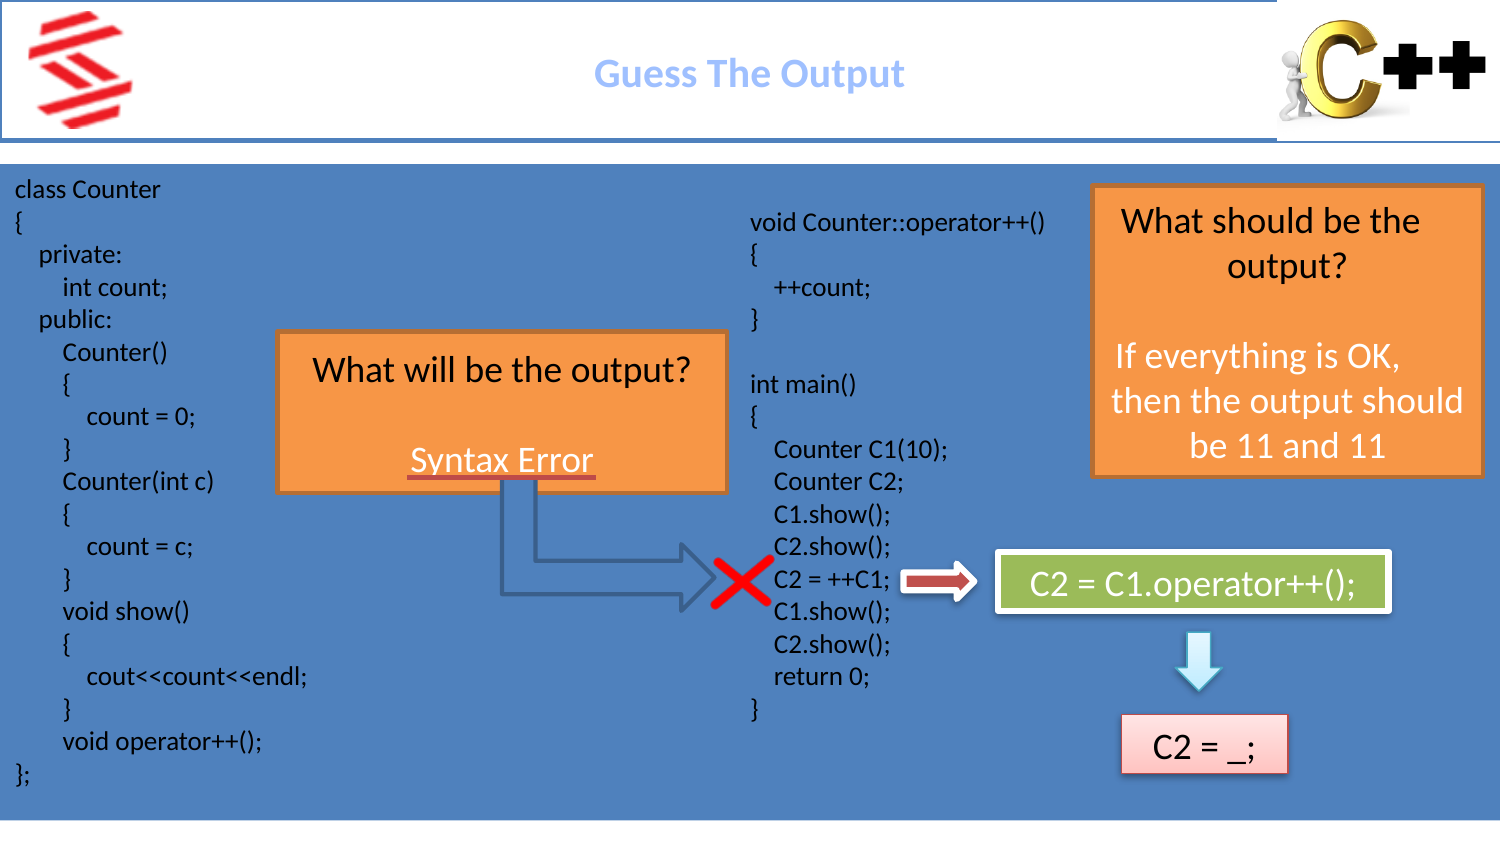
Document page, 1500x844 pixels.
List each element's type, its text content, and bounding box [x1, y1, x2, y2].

text_box What will be the output? Syntax Error [275, 329, 729, 495]
text_box C2 = _; [1121, 714, 1289, 774]
text_box class Counter { private: int count; public: Counter() { count = 0; } Counter(int c) { count = c; } void show() { cout<<count<<endl; } void operator++(); }; void Counter::operator++() { ++count; } int main() { Counter C1(10); Counter C2; C1.show(); C2.show(); C2 = ++C1; C1.show(); C2.show(); return 0; } [0, 162, 1500, 822]
text_box C2 = C1.operator++(); [995, 549, 1392, 614]
text_box [1174, 631, 1224, 692]
picture [1277, 0, 1500, 141]
title Guess The Output [0, 0, 1274, 143]
text_box [499, 485, 677, 597]
picture [682, 520, 803, 641]
picture [23, 11, 141, 130]
text_box [900, 560, 978, 602]
text_box What should be the output? If everything is OK, then the output should be 11 and 11 [1090, 183, 1485, 479]
